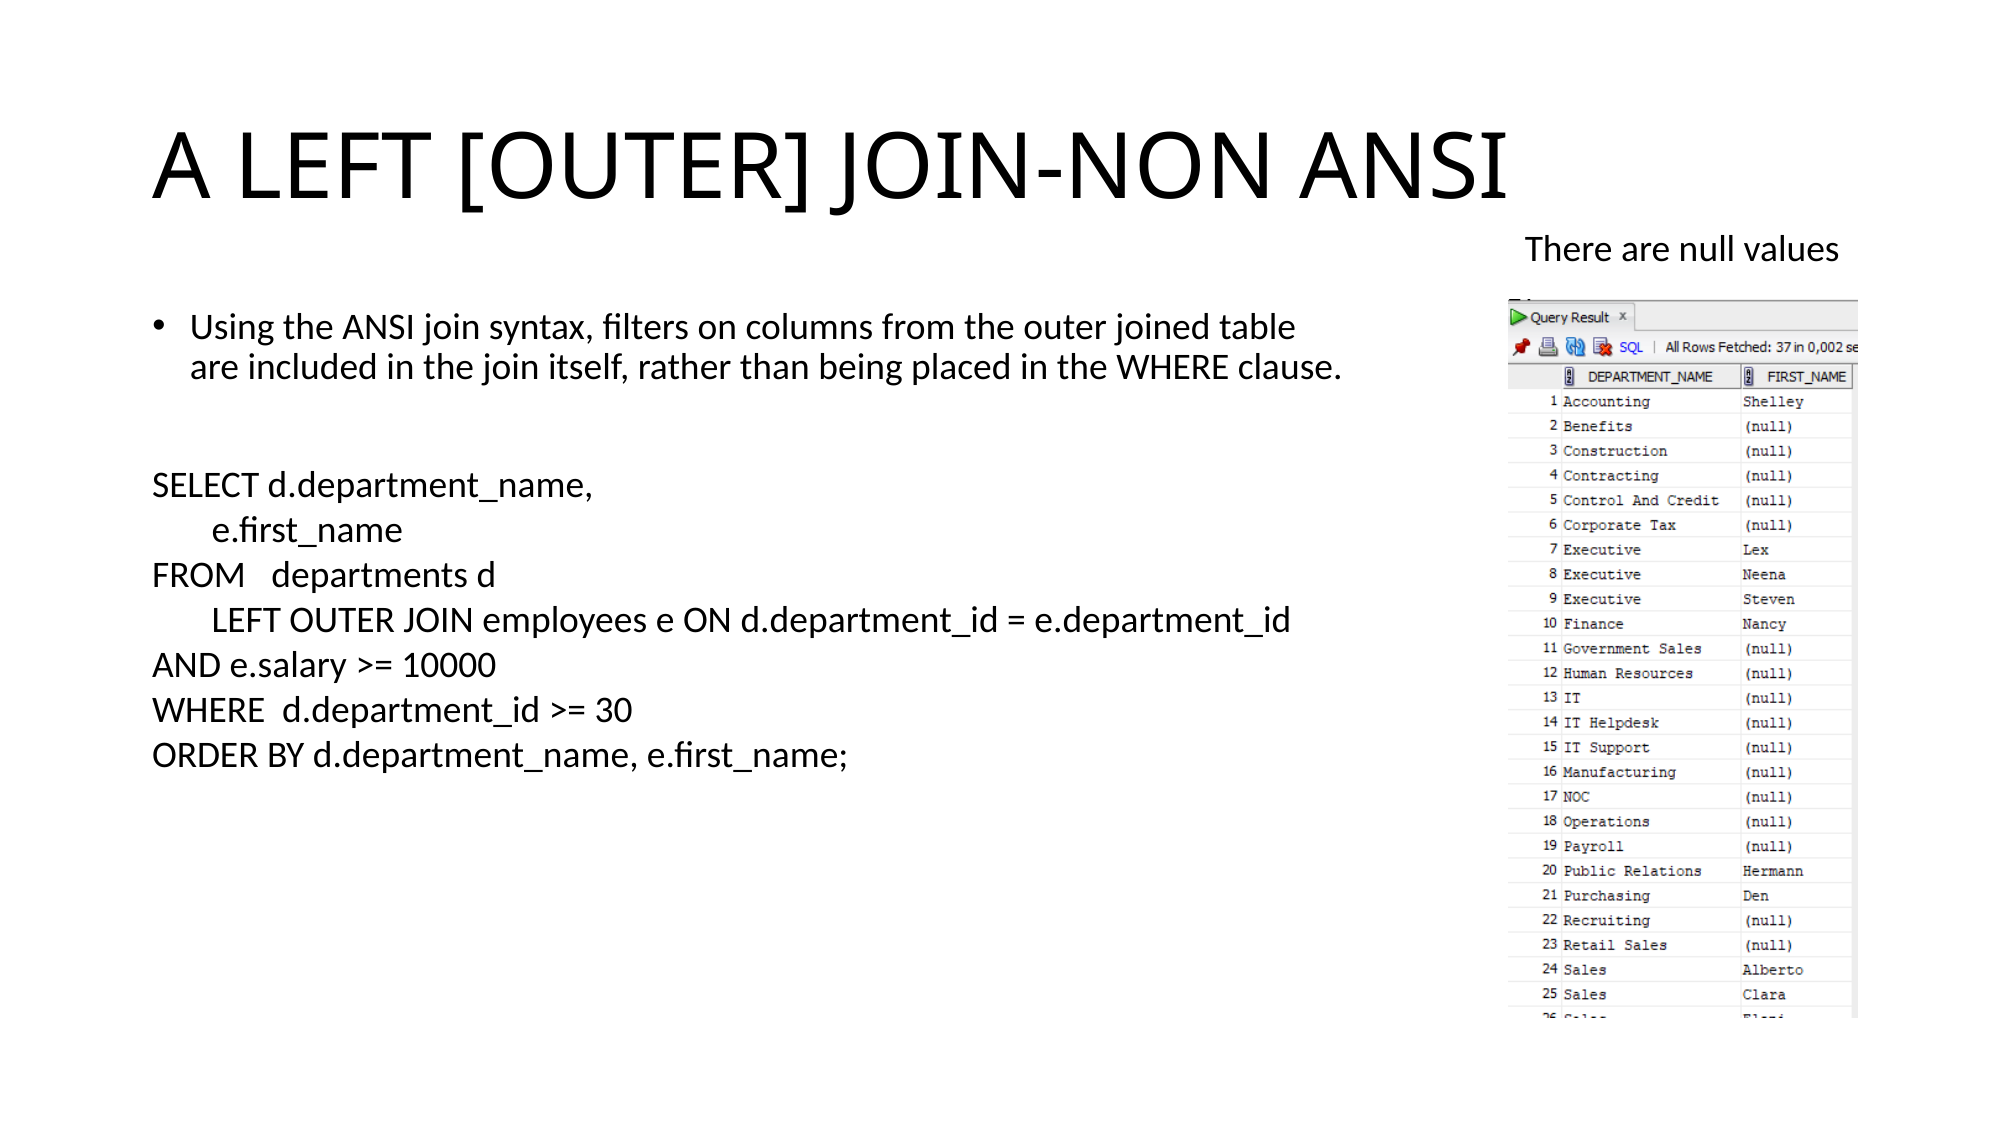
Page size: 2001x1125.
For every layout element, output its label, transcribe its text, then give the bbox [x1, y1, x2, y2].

list Using the ANSI join syntax, filters on columns from the outer joined table are included in the join itself, rather than being placed in the WHERE clause. [137, 299, 1368, 412]
text_box There are null values [1509, 216, 1856, 277]
title A LEFT [OUTER] JOIN-NON ANSI [137, 59, 1863, 278]
text_box SELECT d.department_name, e.first_name FROM departments d LEFT OUTER JOIN employees e ON d.department_id = e.department_id AND e.salary >= 10000 WHERE d.department_id >= 30 ORDER BY d.department_name, e.first_name; [137, 452, 1368, 783]
picture [1507, 299, 1858, 1018]
